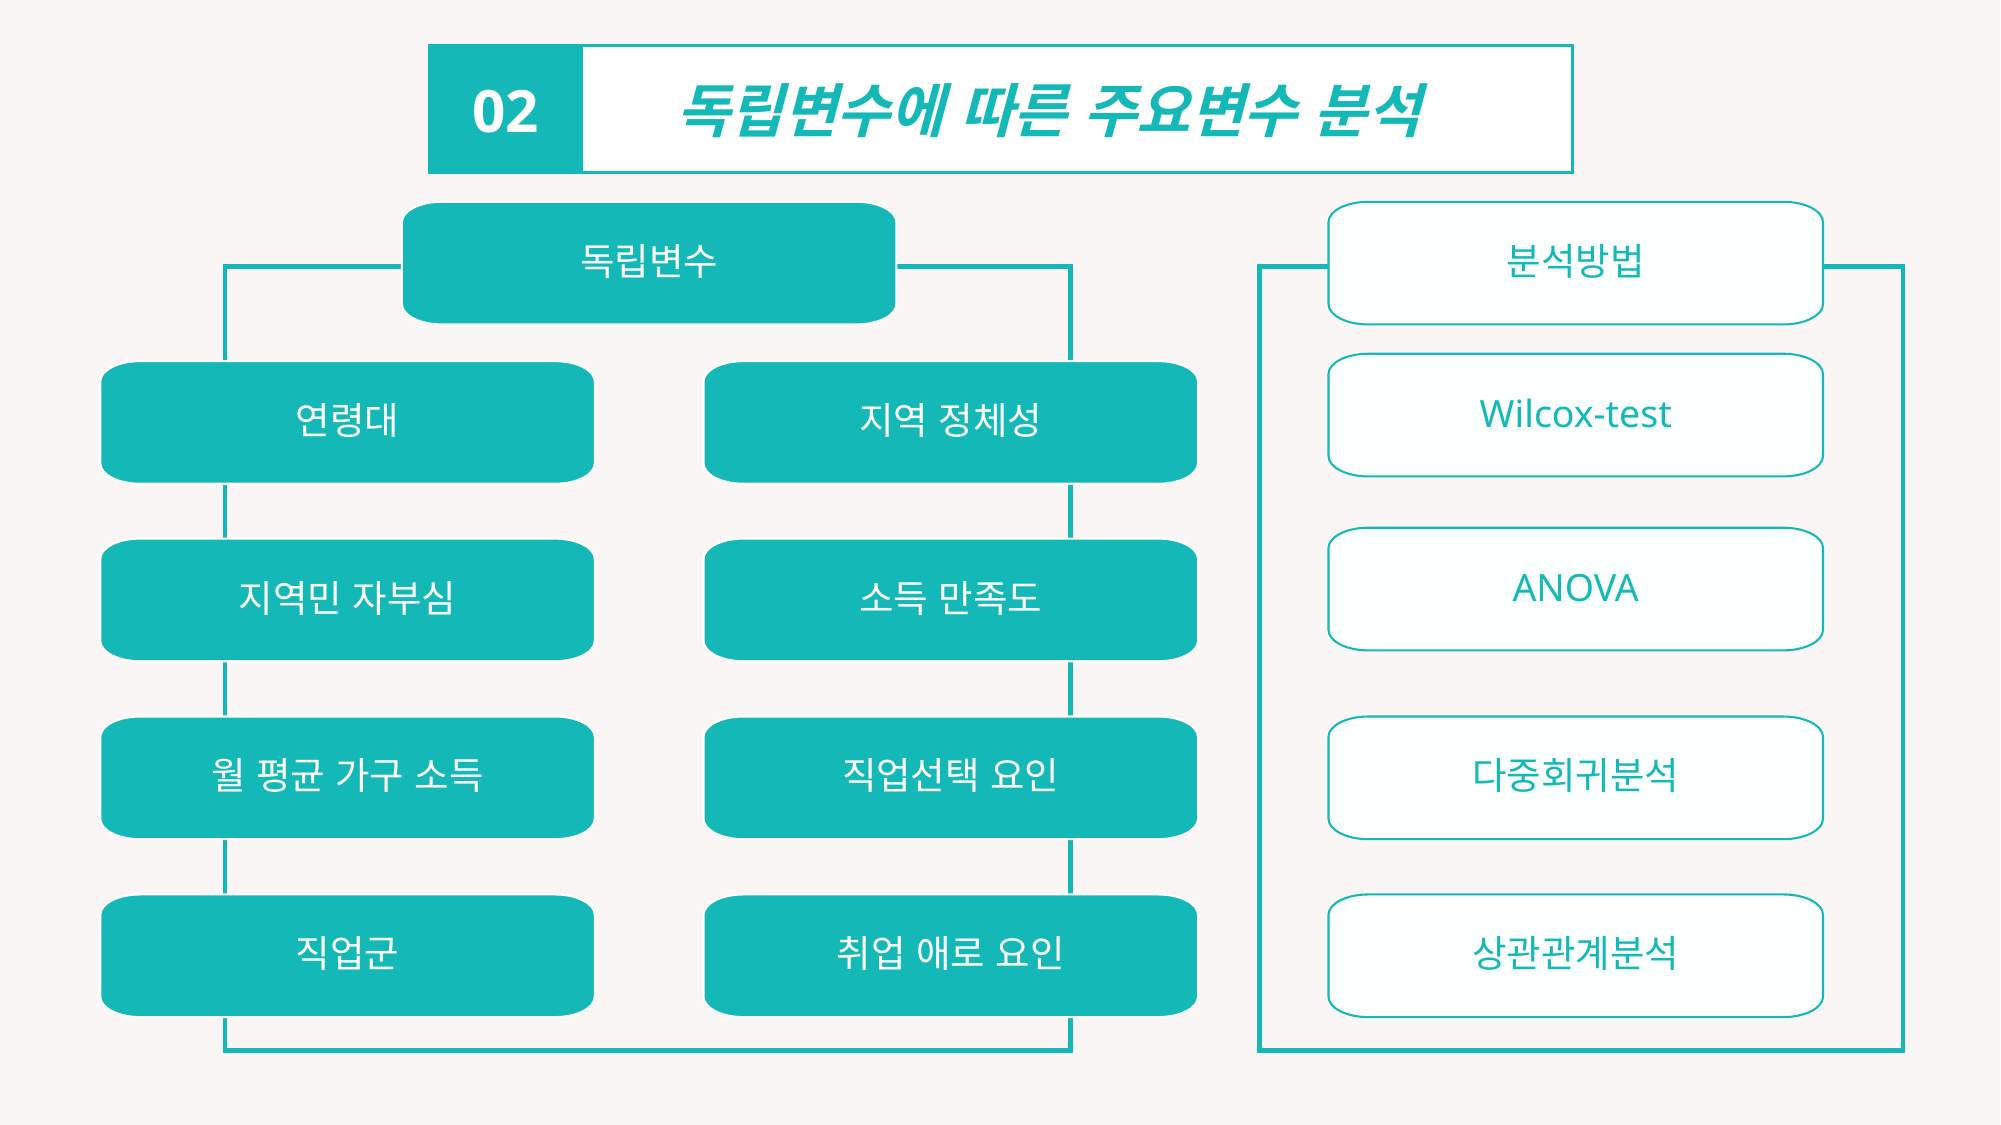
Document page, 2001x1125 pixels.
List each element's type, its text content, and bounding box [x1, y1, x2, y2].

text_box [224, 265, 1071, 353]
text_box [1259, 265, 1904, 1051]
text_box [224, 1017, 1071, 1051]
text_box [429, 45, 1573, 173]
text_box 독립변수 [400, 200, 898, 326]
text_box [100, 353, 1824, 1017]
text_box 분석방법 [1327, 200, 1825, 326]
